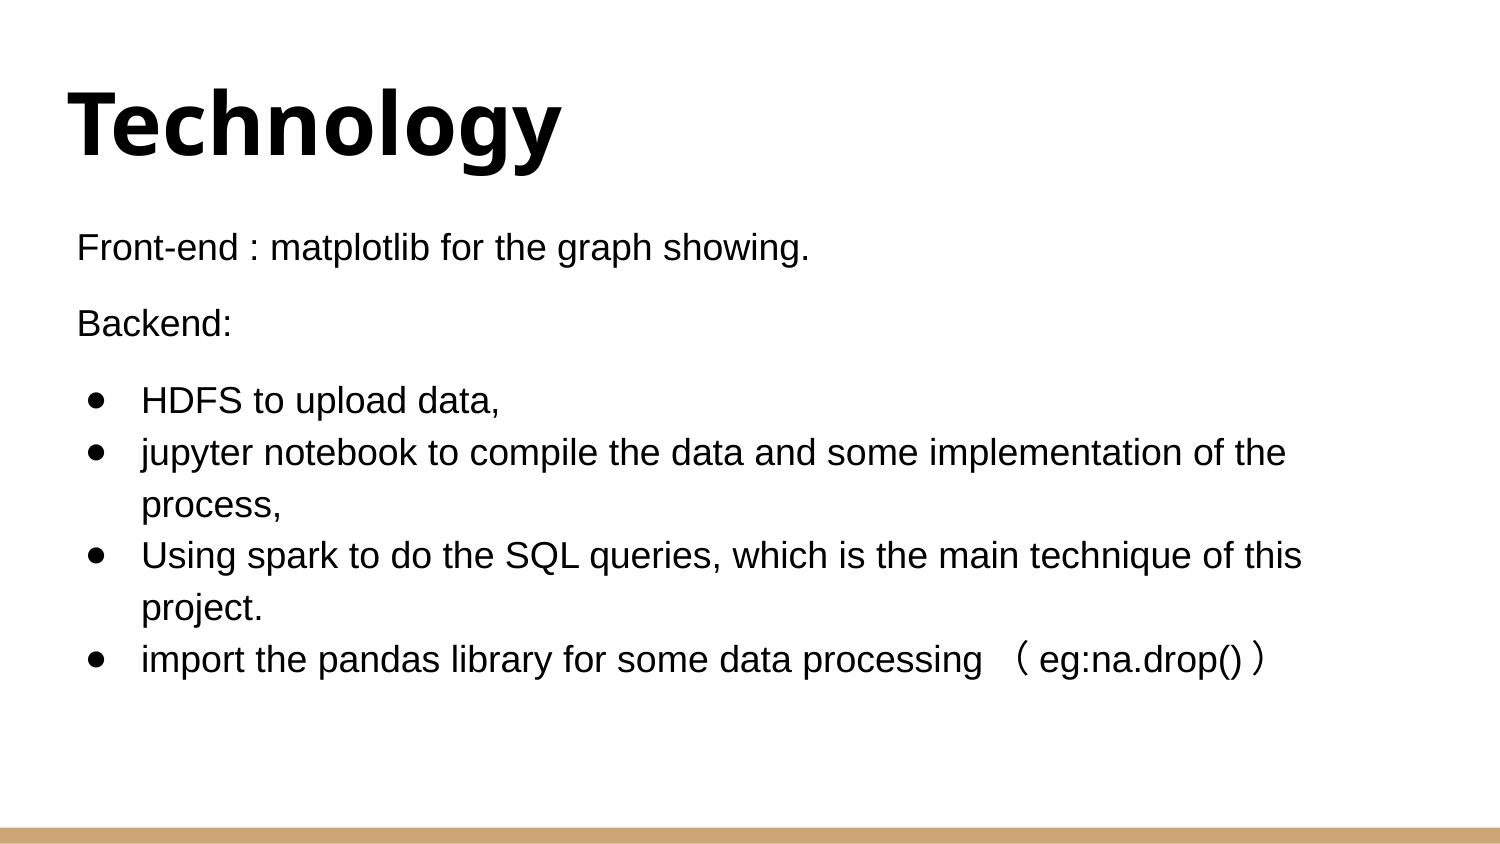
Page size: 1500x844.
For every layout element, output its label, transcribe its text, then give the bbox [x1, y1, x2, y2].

list Front-end : matplotlib for the graph showing. Backend: HDFS to upload data, jupyter notebook to compile the data and some implementation of the process, Using spark to do the SQL queries, which is the main technique of this project. import the pandas library for some data processing（eg:na.drop()） [51, 200, 1449, 752]
title Technology [51, 51, 1449, 189]
